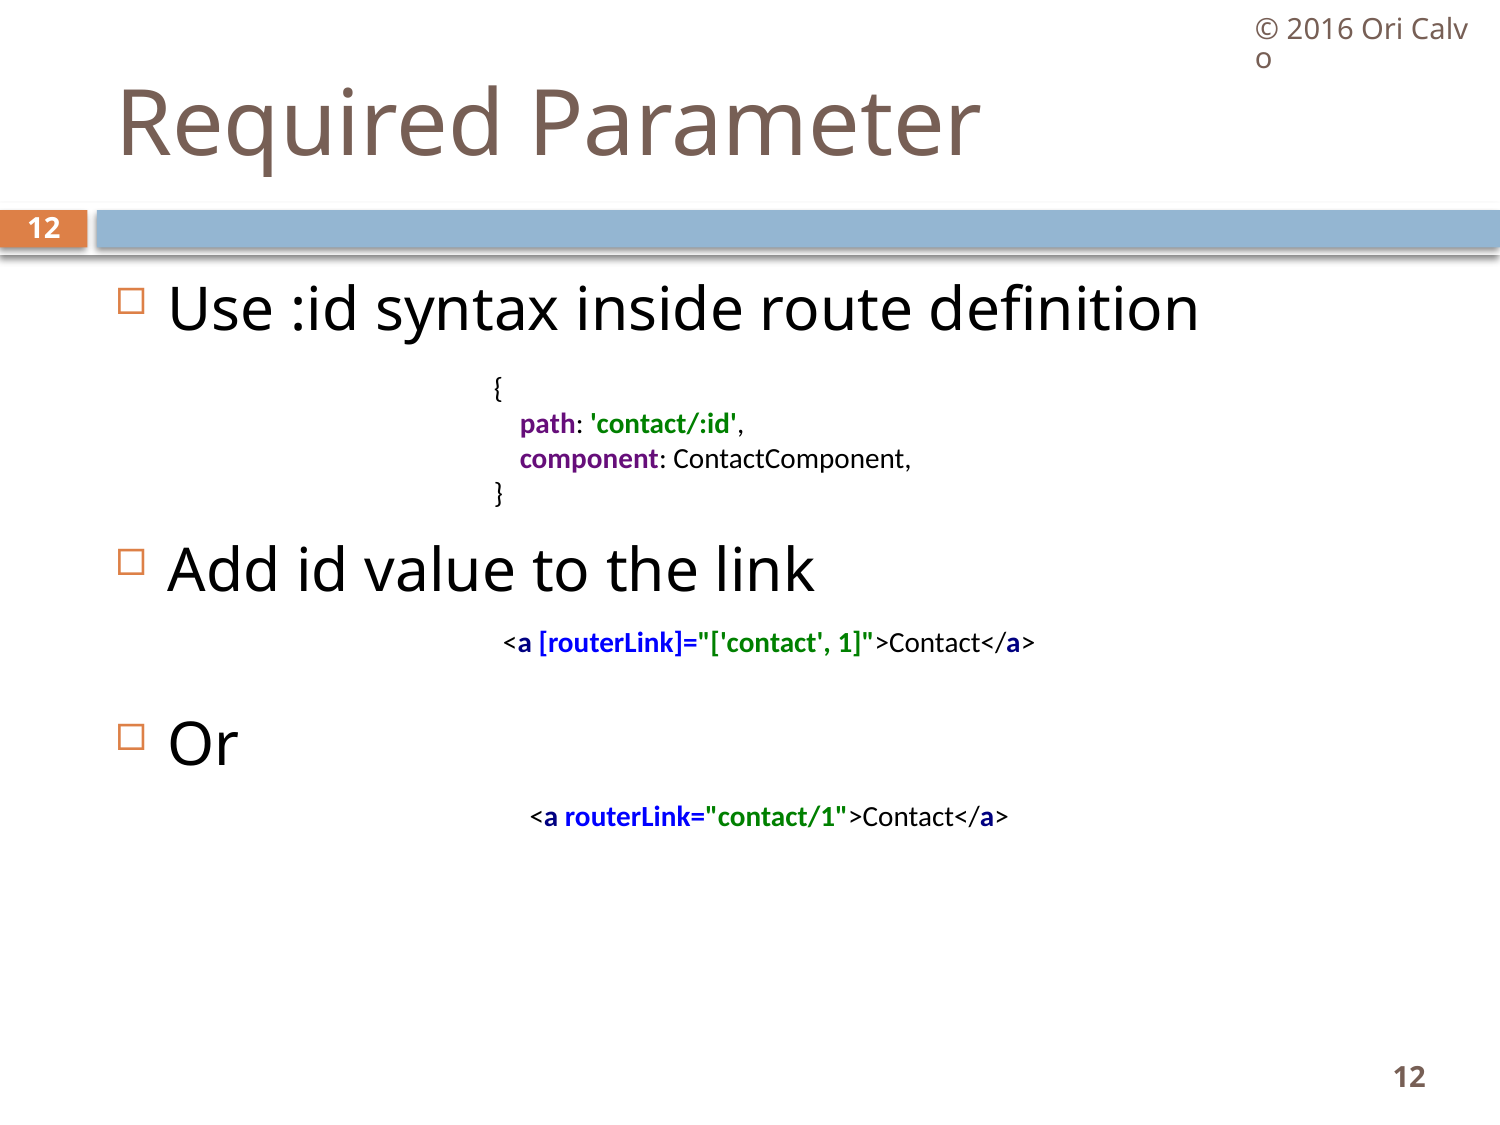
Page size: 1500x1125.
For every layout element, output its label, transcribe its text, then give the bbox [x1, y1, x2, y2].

slide_number 12 [0, 208, 88, 249]
text_box <a [routerLink]="['contact', 1]">Contact</a> [488, 615, 1051, 666]
text_box { path: 'contact/:id', component: ContactComponent, } [479, 361, 1060, 517]
title Required Parameter [100, 37, 1438, 200]
list Use :id syntax inside route definition Add id value to the link Or [100, 262, 1438, 1000]
text_box <a routerLink="contact/1">Contact</a> [514, 790, 1024, 840]
footer © 2016 Ori Calvo [1240, 0, 1500, 60]
